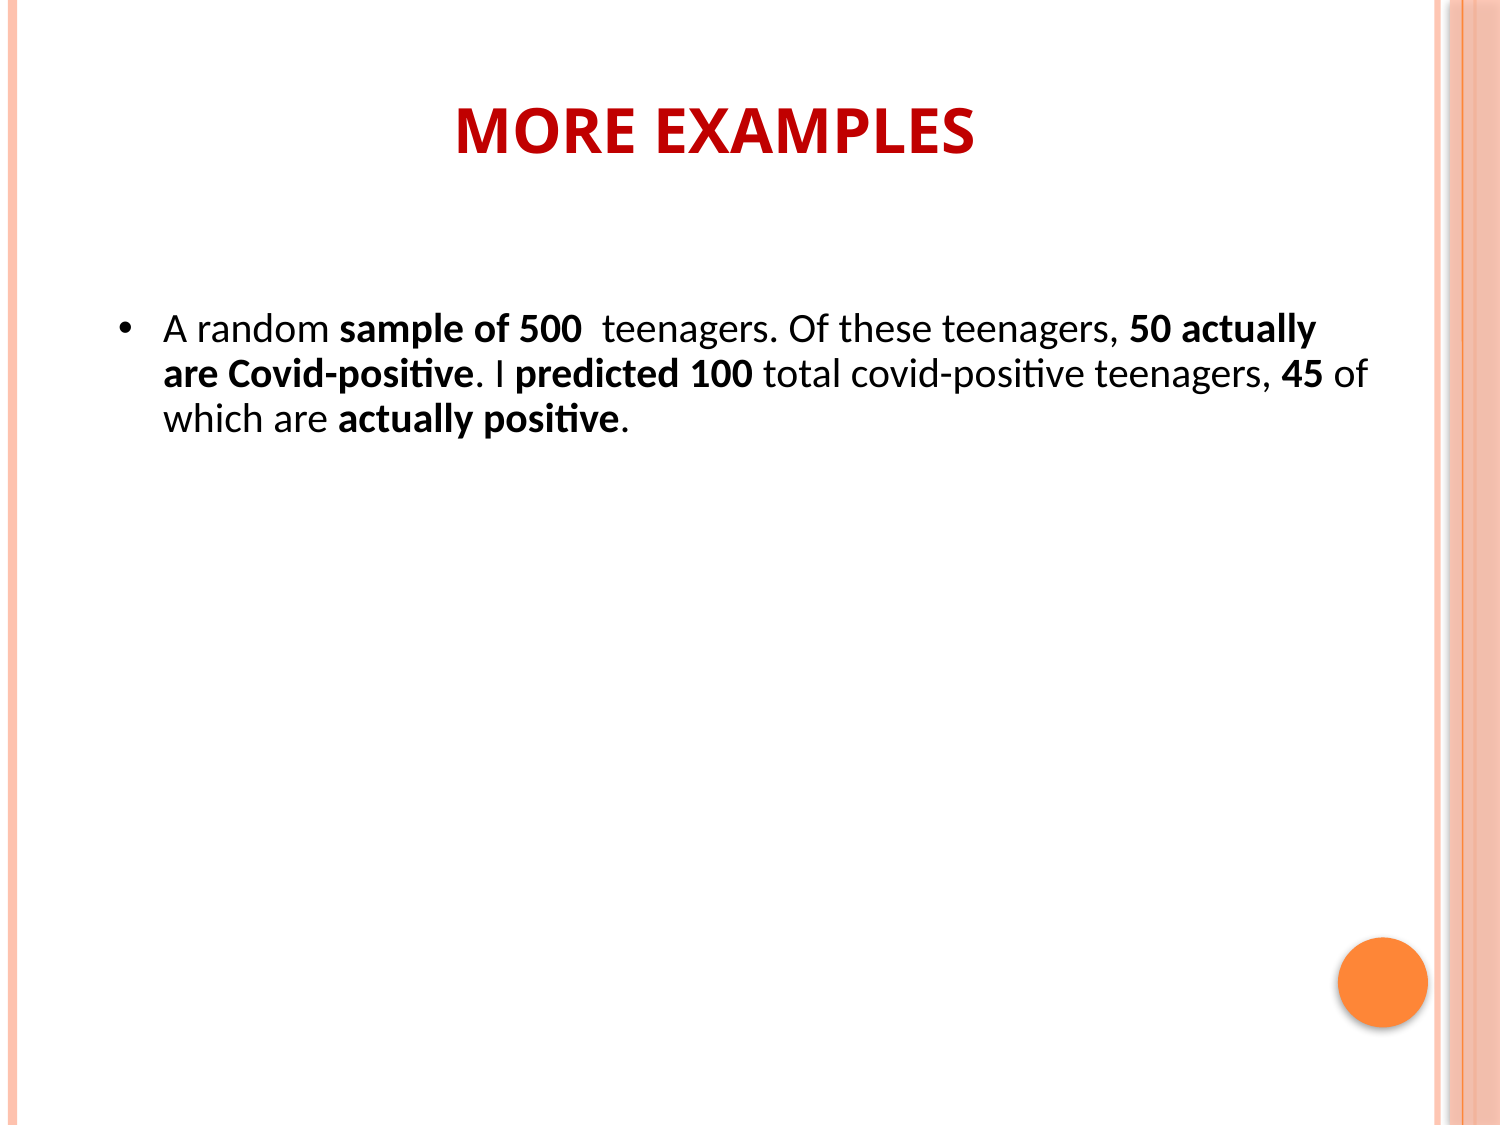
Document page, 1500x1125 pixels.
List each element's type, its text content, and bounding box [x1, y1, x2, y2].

list A random sample of 500 teenagers. Of these teenagers, 50 actually are Covid-positive. I predicted 100 total covid-positive teenagers, 45 of which are actually positive. [103, 299, 1397, 1014]
title More Examples [75, 24, 1369, 243]
